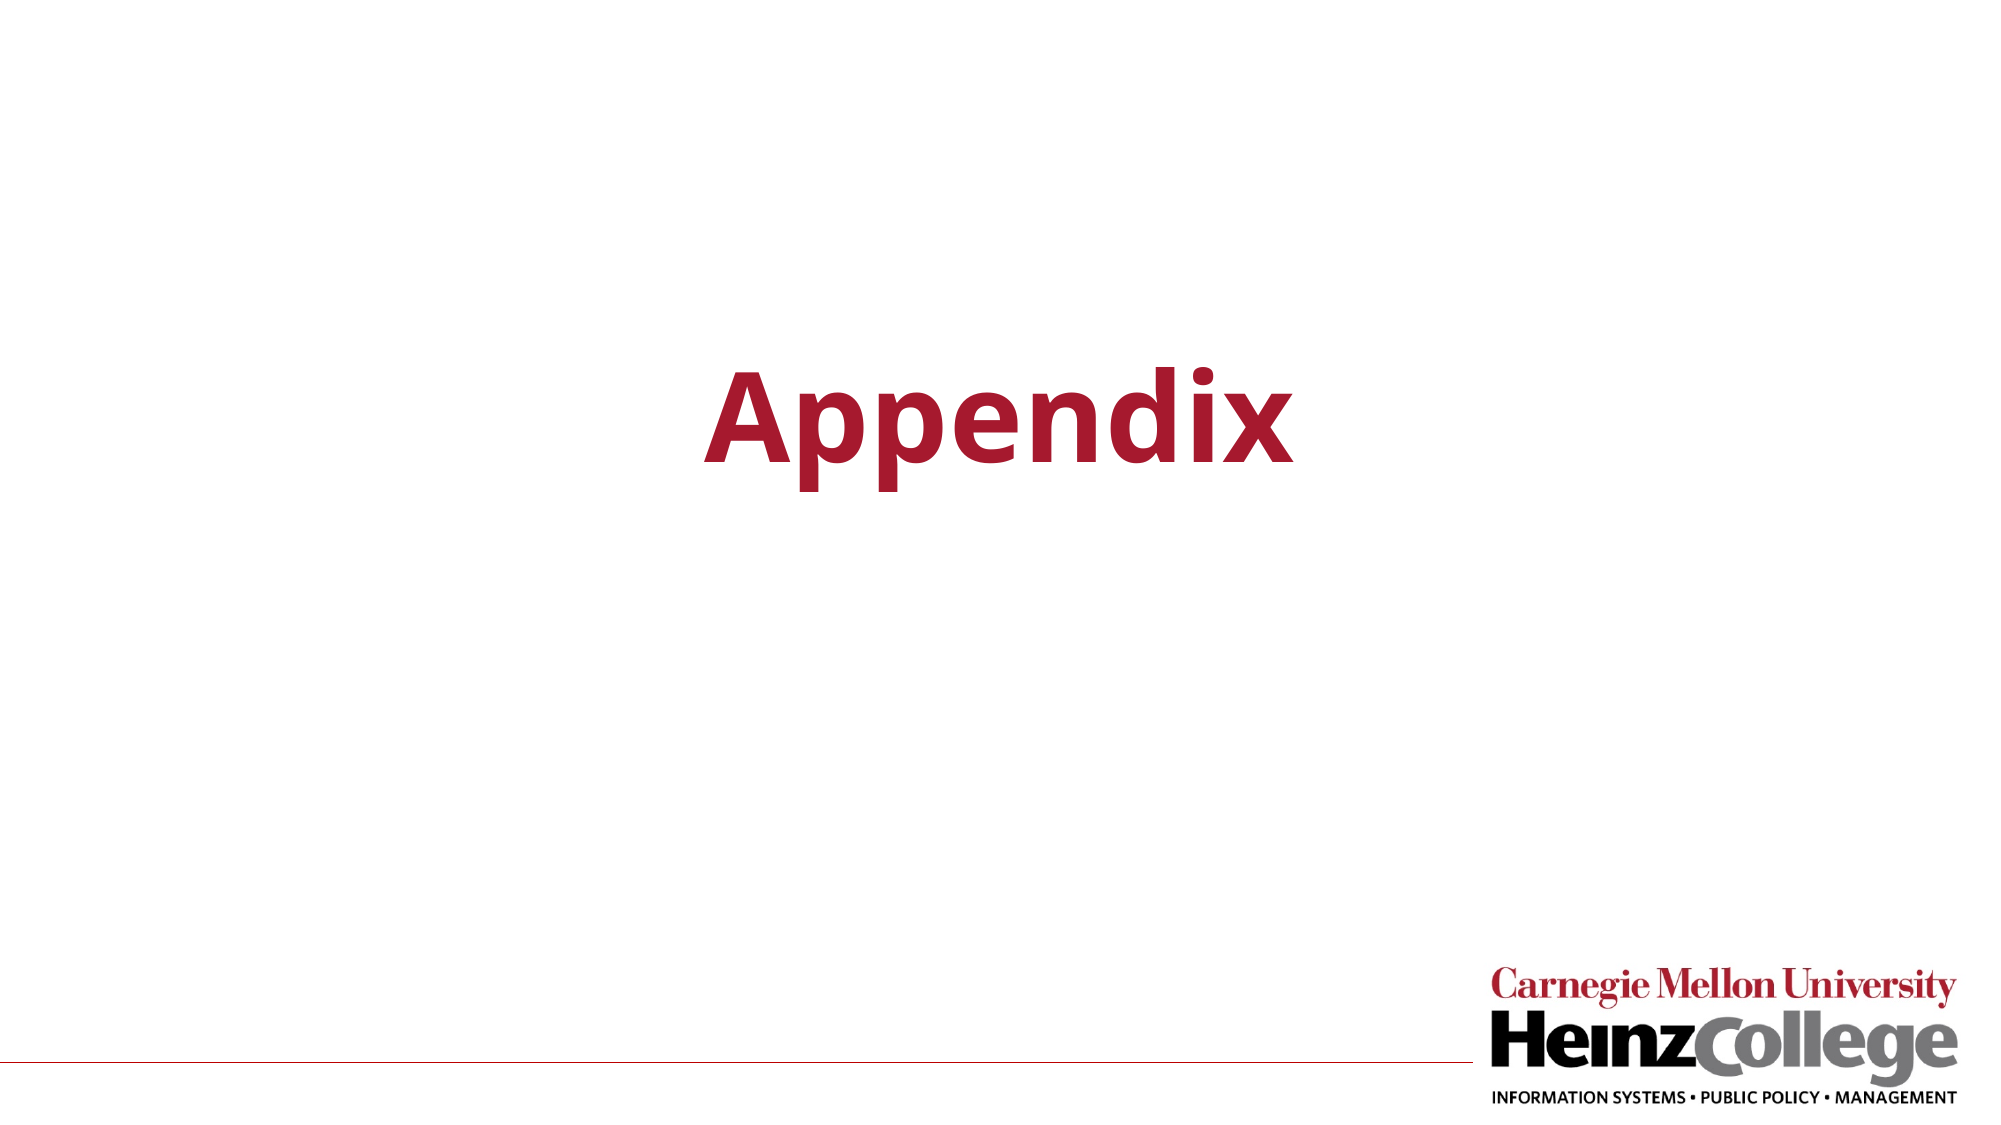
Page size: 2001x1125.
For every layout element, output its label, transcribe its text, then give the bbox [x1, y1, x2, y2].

picture [1473, 952, 1976, 1122]
title Appendix [137, 189, 1863, 497]
